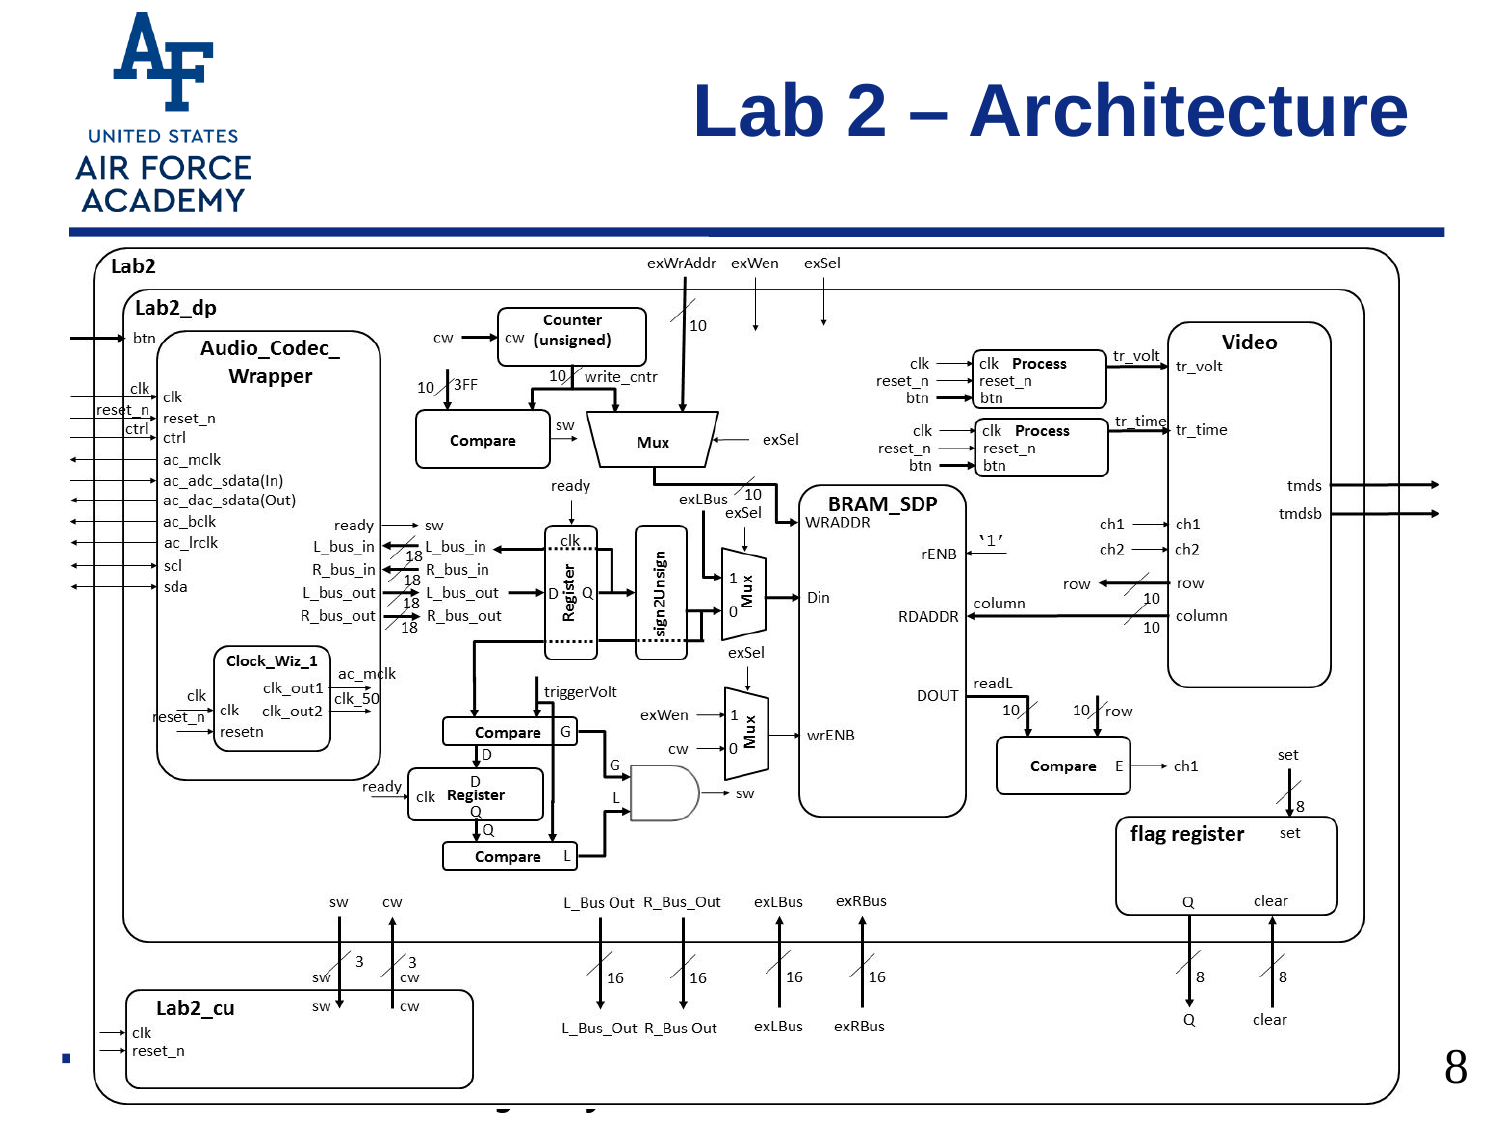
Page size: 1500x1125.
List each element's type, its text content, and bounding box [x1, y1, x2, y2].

picture [75, 12, 251, 212]
title Lab 2 – Architecture [313, 12, 1427, 201]
picture [69, 237, 1439, 1109]
slide_number 8 [1443, 1025, 1484, 1105]
